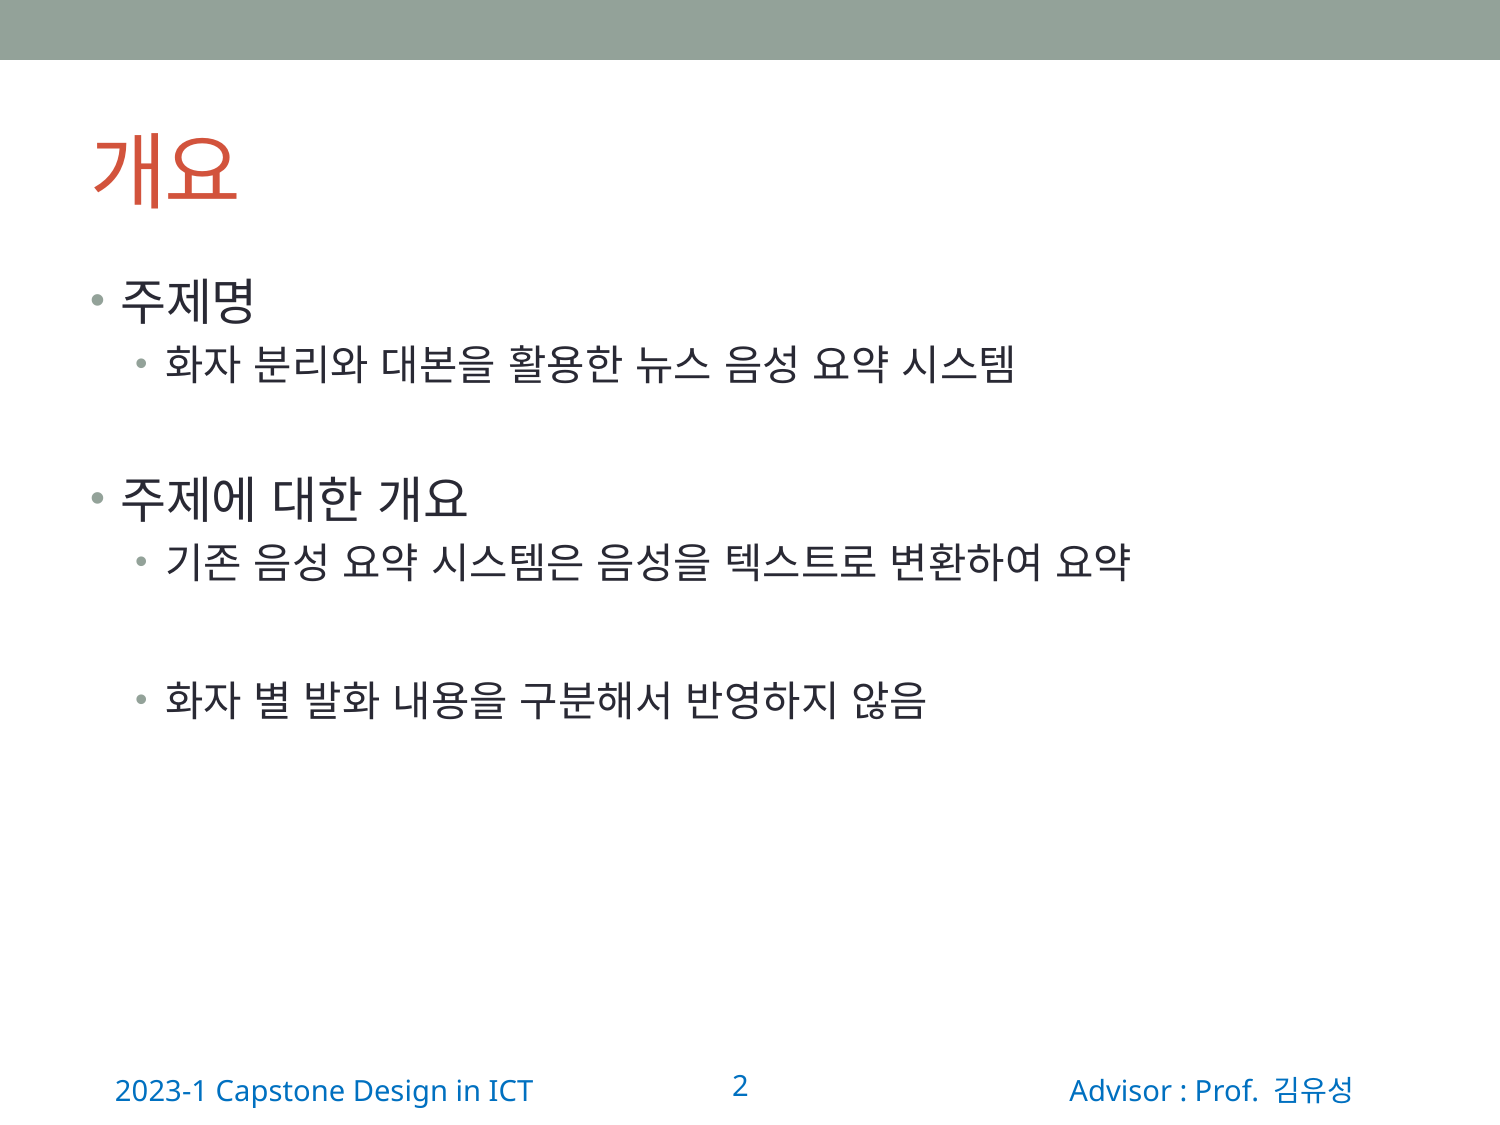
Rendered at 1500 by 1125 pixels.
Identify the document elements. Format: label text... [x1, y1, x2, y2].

list 주제명 화자 분리와 대본을 활용한 뉴스 음성 요약 시스템 주제에 대한 개요 기존 음성 요약 시스템은 음성을 텍스트로 변환하여 요약 화자 별 발화 내용을 구분해서 반영하지 않음 [75, 262, 1425, 1063]
title 개요 [75, 87, 1425, 250]
